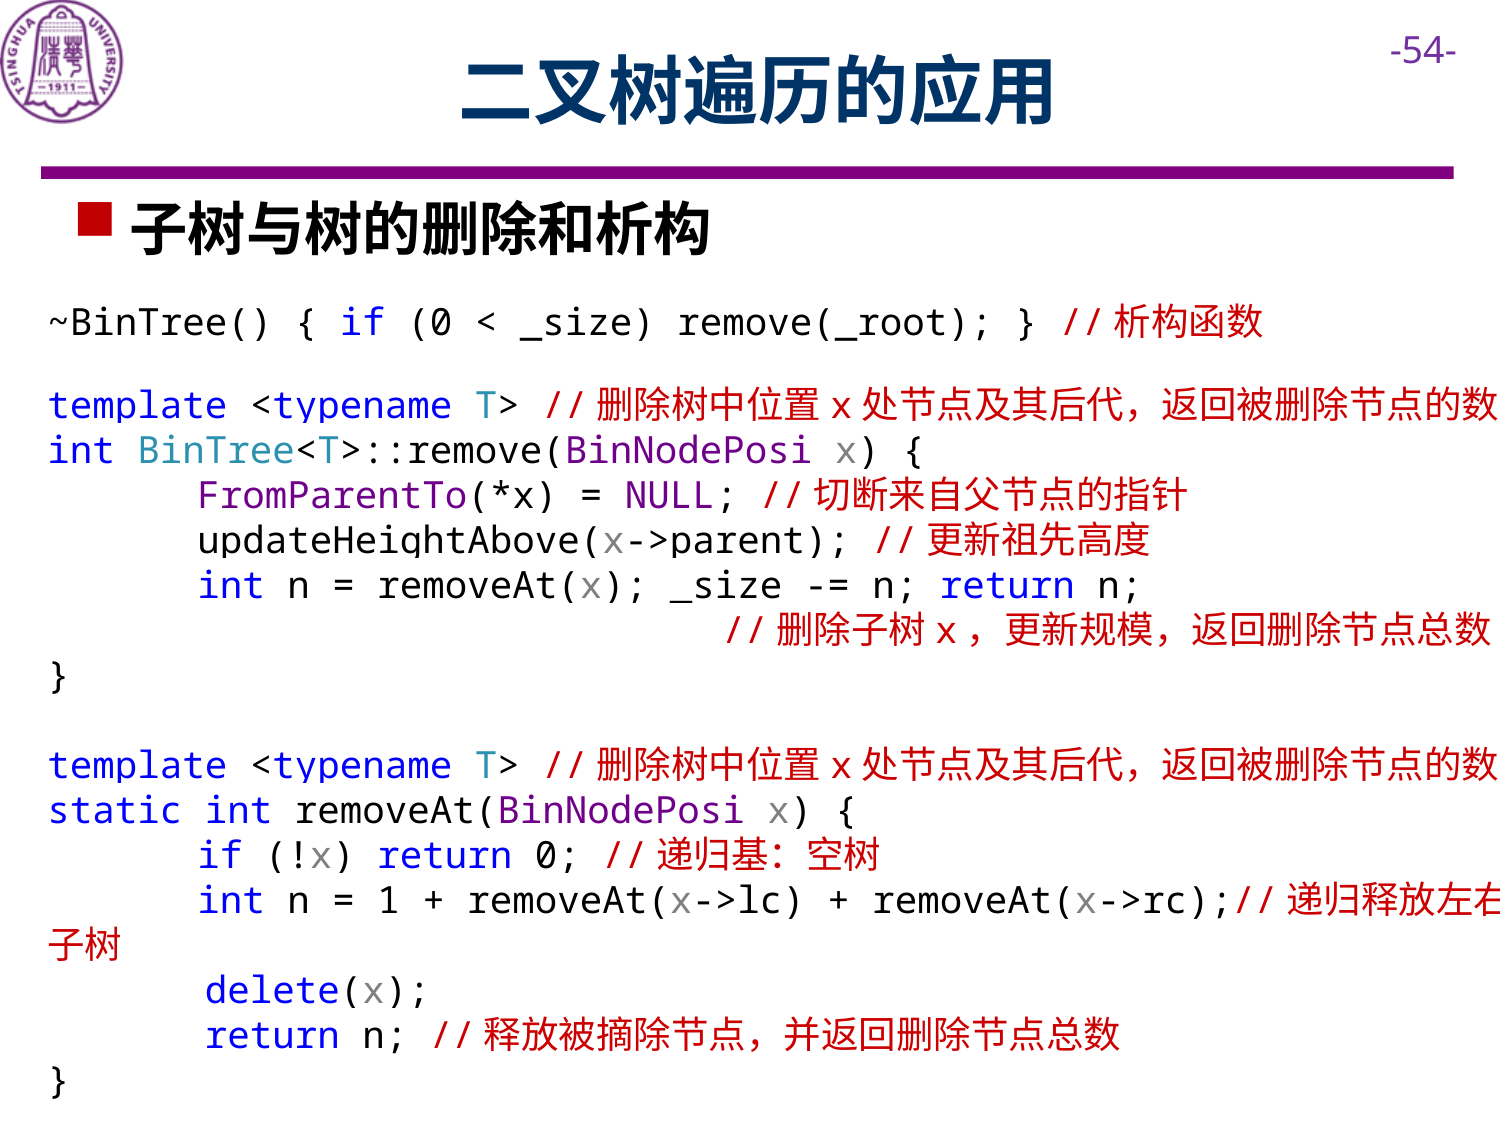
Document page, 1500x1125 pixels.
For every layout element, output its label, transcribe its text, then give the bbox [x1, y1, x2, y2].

text_box ~BinTree() { if (0 < _size) remove(_root); } //析构函数 [32, 290, 1383, 351]
text_box 子树与树的删除和析构 [58, 184, 945, 270]
title 二叉树遍历的应用 [135, 13, 1383, 165]
picture [0, 0, 124, 124]
text_box template <typename T> //删除树中位置x处节点及其后代，返回被删除节点的数值 int BinTree<T>::remove(BinNodePosi x) { FromParentTo(*x) = NULL; //切断来自父节点的指针 updateHeightAbove(x->parent); //更新祖先高度 int n = removeAt(x); _size -= n; return n; //删除子树x，更新规模，返回删除节点总数 } template <typename T> //删除树中位置x处节点及其后代，返回被删除节点的数值 static int removeAt(BinNodePosi x) { if (!x) return 0; //递归基：空树 int n = 1 + removeAt(x->lc) + removeAt(x->rc);//递归释放左右子树 delete(x); return n; //释放被摘除节点，并返回删除节点总数 } [32, 373, 1500, 1109]
